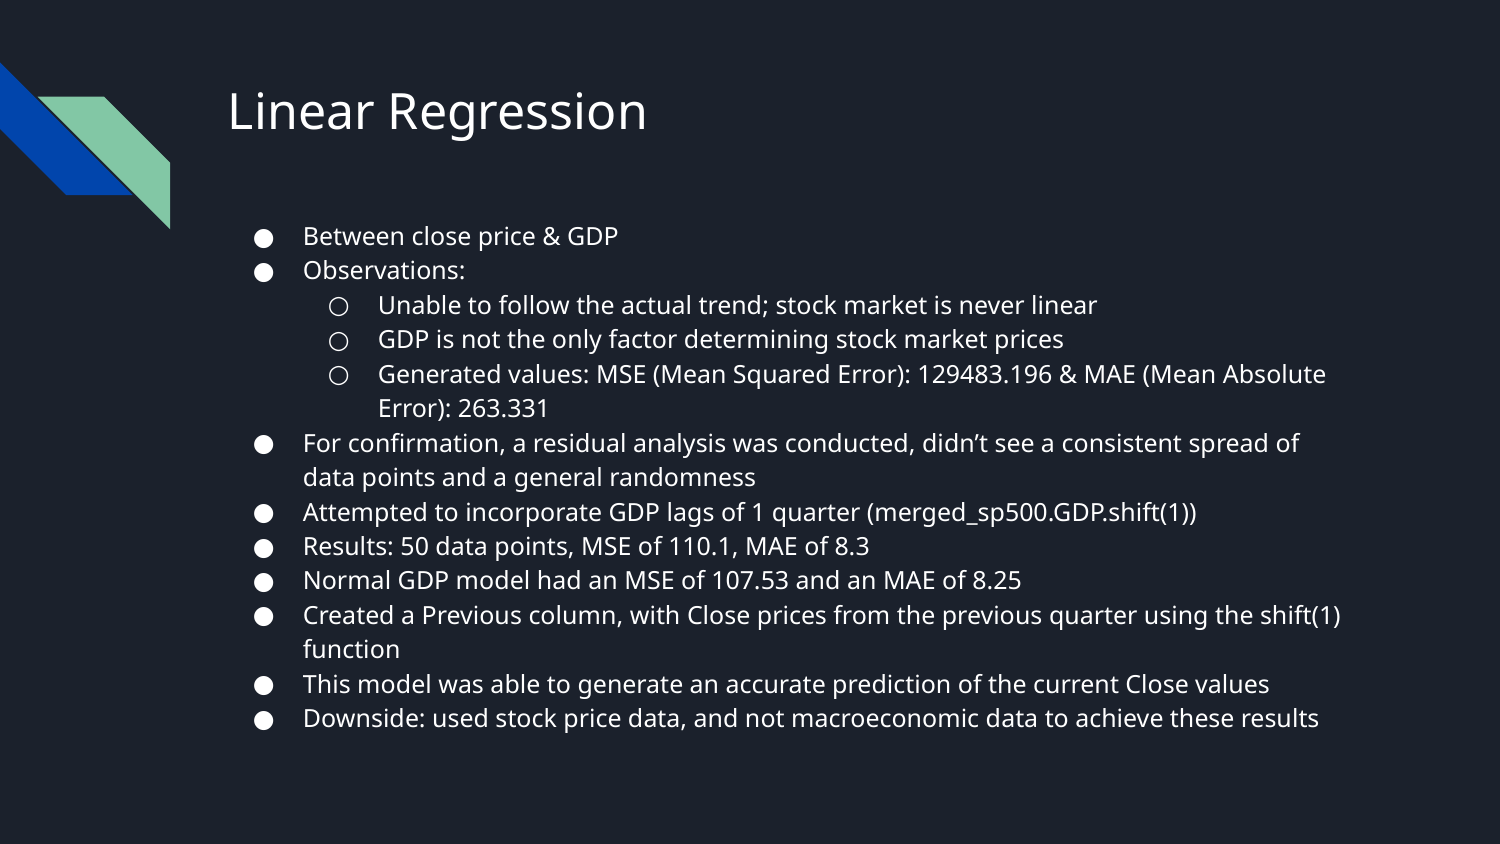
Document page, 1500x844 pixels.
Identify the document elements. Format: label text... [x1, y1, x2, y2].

title Linear Regression [212, 64, 1368, 201]
list Between close price & GDP Observations: Unable to follow the actual trend; stock market is never linear GDP is not the only factor determining stock market prices Generated values: MSE (Mean Squared Error): 129483.196 & MAE (Mean Absolute Error): 263.331 For confirmation, a residual analysis was conducted, didn’t see a consistent spread of data points and a general randomness Attempted to incorporate GDP lags of 1 quarter (merged_sp500.GDP.shift(1)) Results: 50 data points, MSE of 110.1, MAE of 8.3 Normal GDP model had an MSE of 107.53 and an MAE of 8.25 Created a Previous column, with Close prices from the previous quarter using the shift(1) function This model was able to generate an accurate prediction of the current Close values Downside: used stock price data, and not macroeconomic data to achieve these results [212, 201, 1368, 679]
